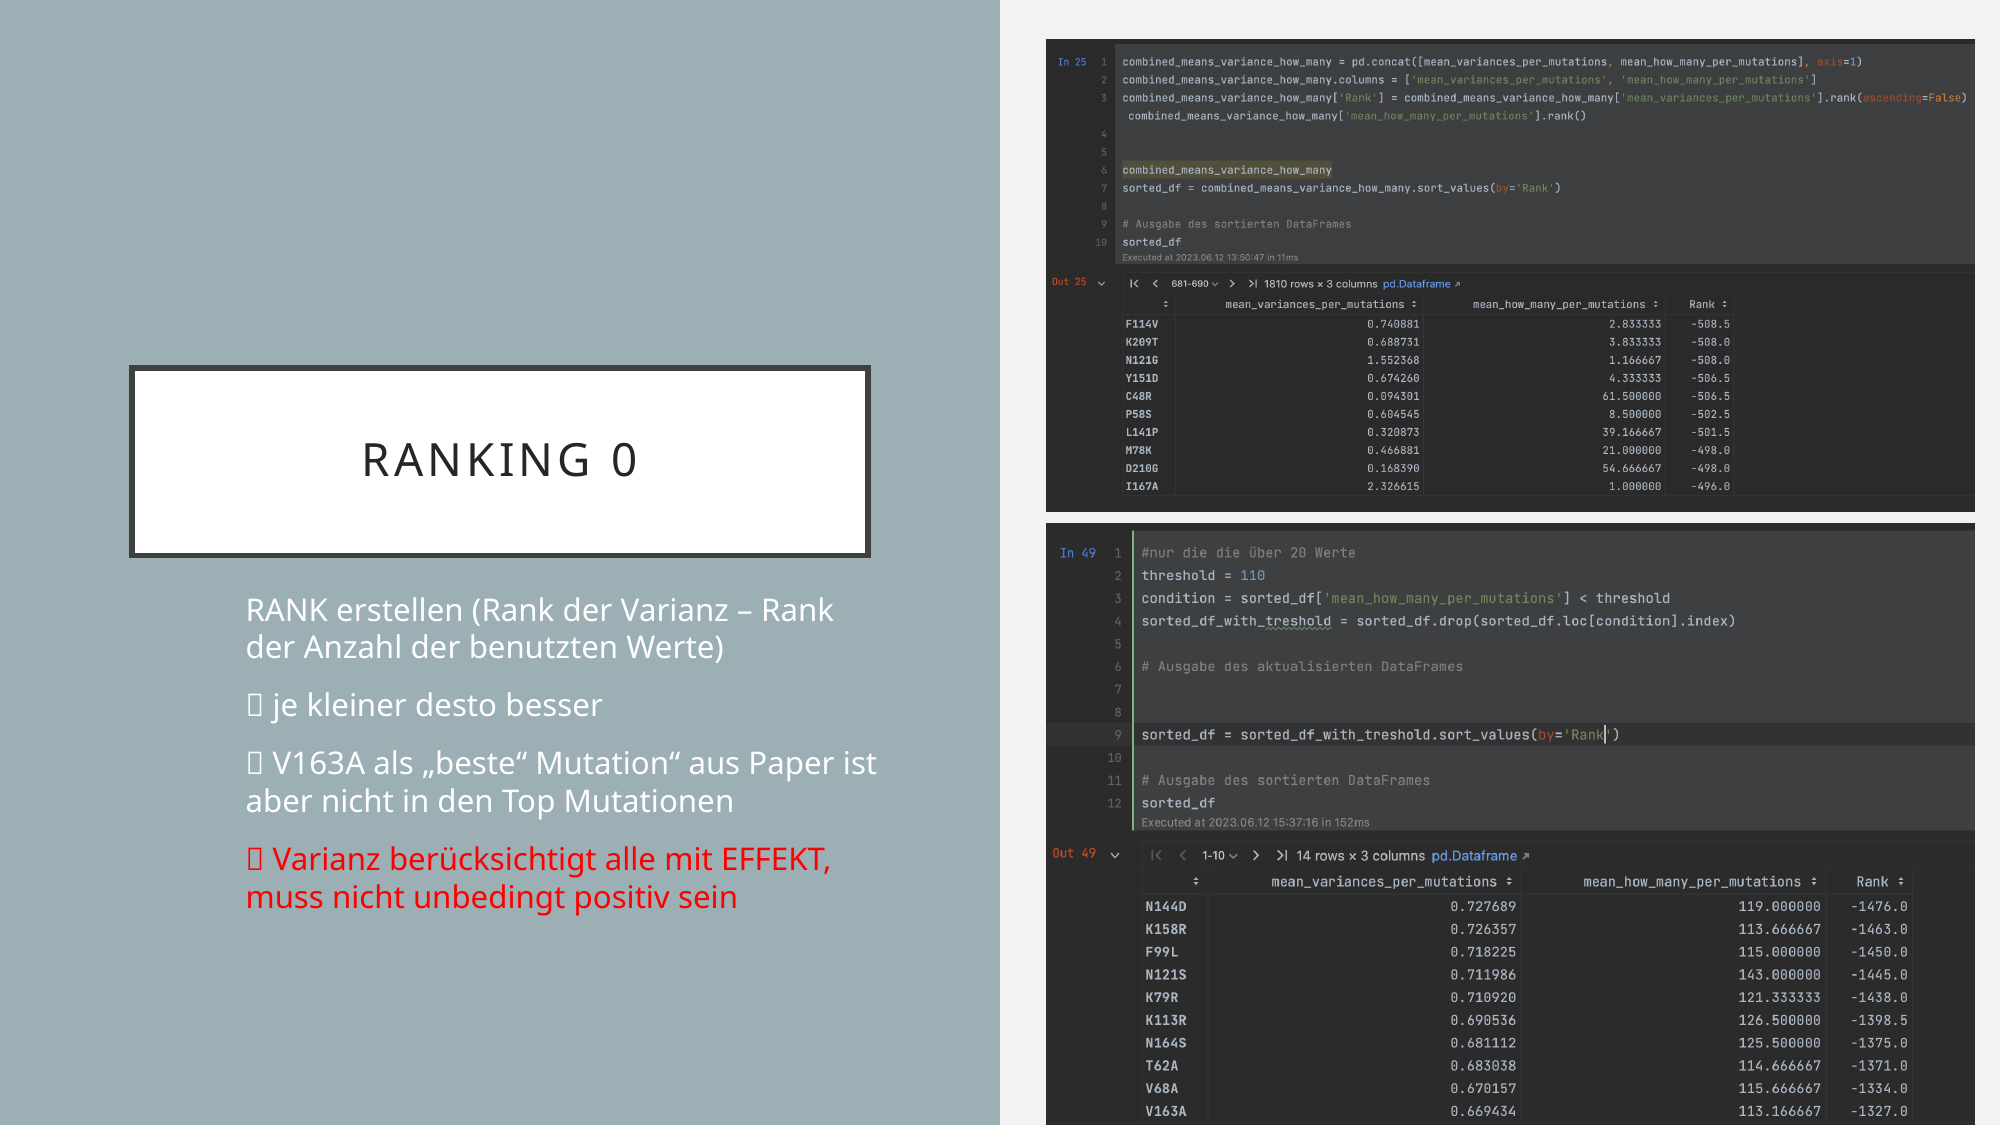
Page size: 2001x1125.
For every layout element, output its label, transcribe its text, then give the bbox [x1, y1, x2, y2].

picture [1046, 523, 1975, 1125]
title Ranking 0 [129, 365, 871, 558]
list RANK erstellen (Rank der Varianz – Rank der Anzahl der benutzten Werte)  je kleiner desto besser  V163A als „beste“ Mutation“ aus Paper ist aber nicht in den Top Mutationen  Varianz berücksichtigt alle mit EFFEKT, muss nicht unbedingt positiv sein [183, 582, 894, 1028]
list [1046, 39, 1975, 512]
